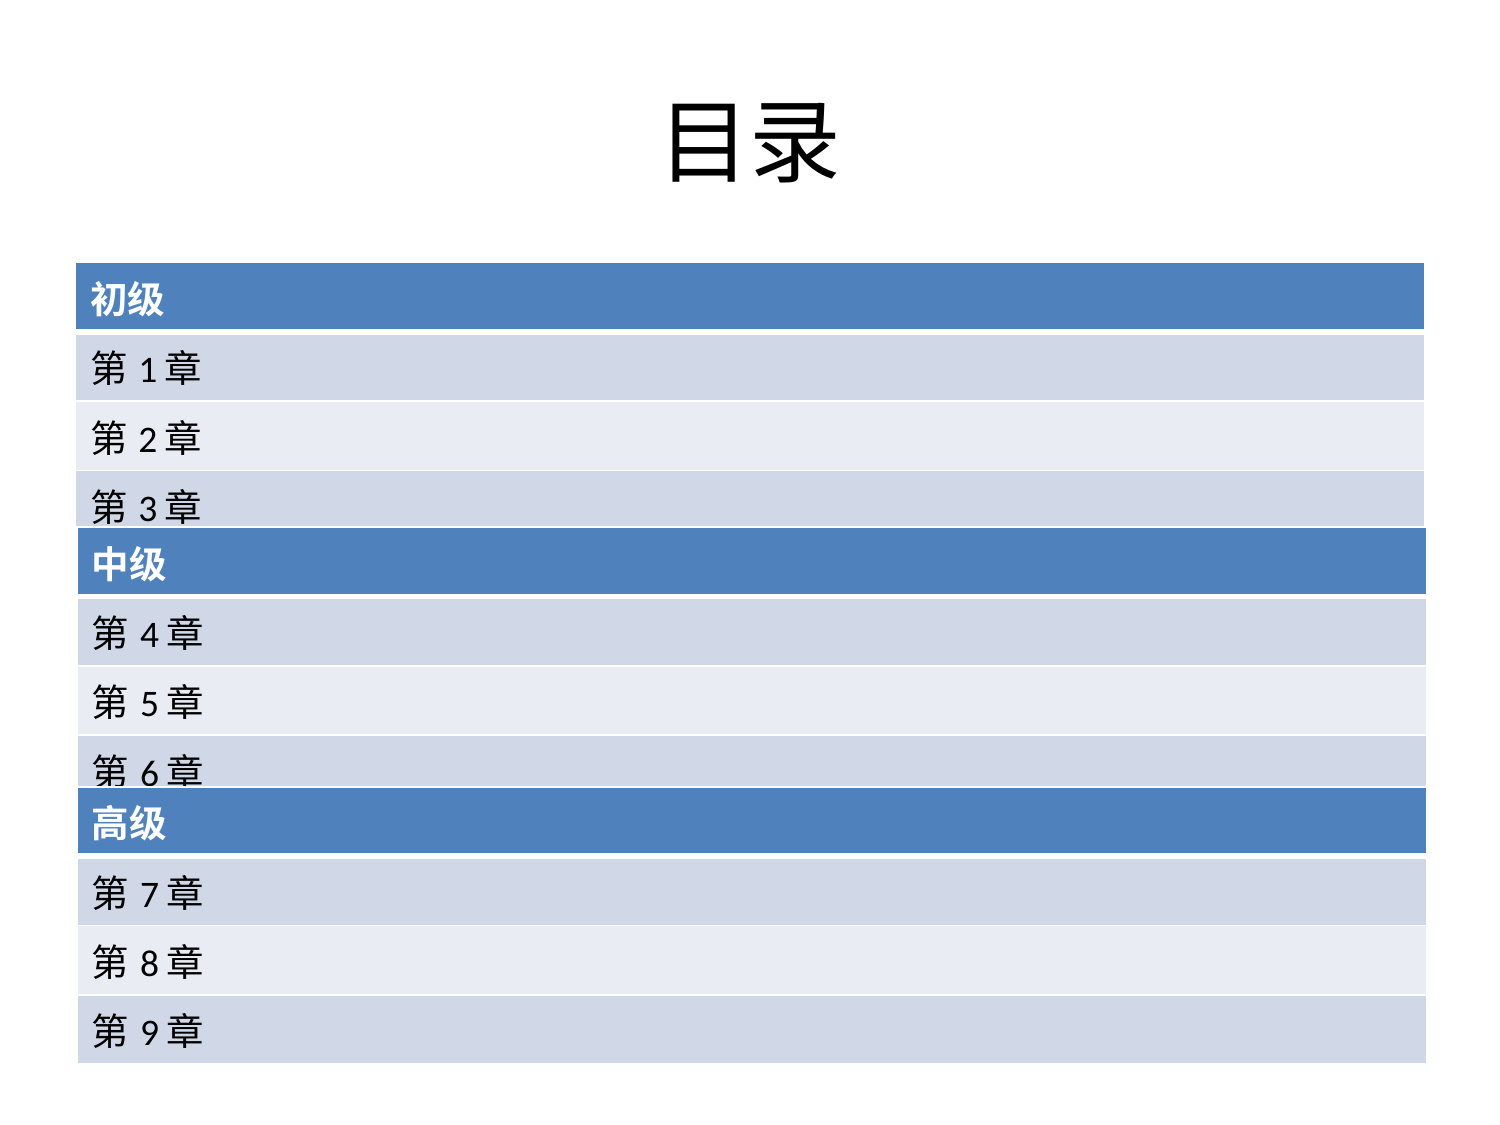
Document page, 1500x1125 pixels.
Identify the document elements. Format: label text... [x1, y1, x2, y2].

table_cell 第8章 [78, 926, 1426, 994]
table_cell 第5章 [78, 667, 1426, 734]
table_cell 第3章 [76, 471, 1424, 526]
table_cell 第2章 [76, 402, 1424, 470]
table_header 中级 [78, 528, 1426, 594]
table_cell 第6章 [78, 736, 1426, 786]
table_cell 第9章 [78, 996, 1426, 1063]
table_cell 第4章 [78, 599, 1426, 665]
table_cell 第1章 [76, 335, 1424, 400]
table_cell 第7章 [78, 859, 1426, 925]
title 目录 [75, 45, 1425, 233]
table_header 初级 [76, 263, 1424, 329]
table_header 高级 [78, 788, 1426, 853]
